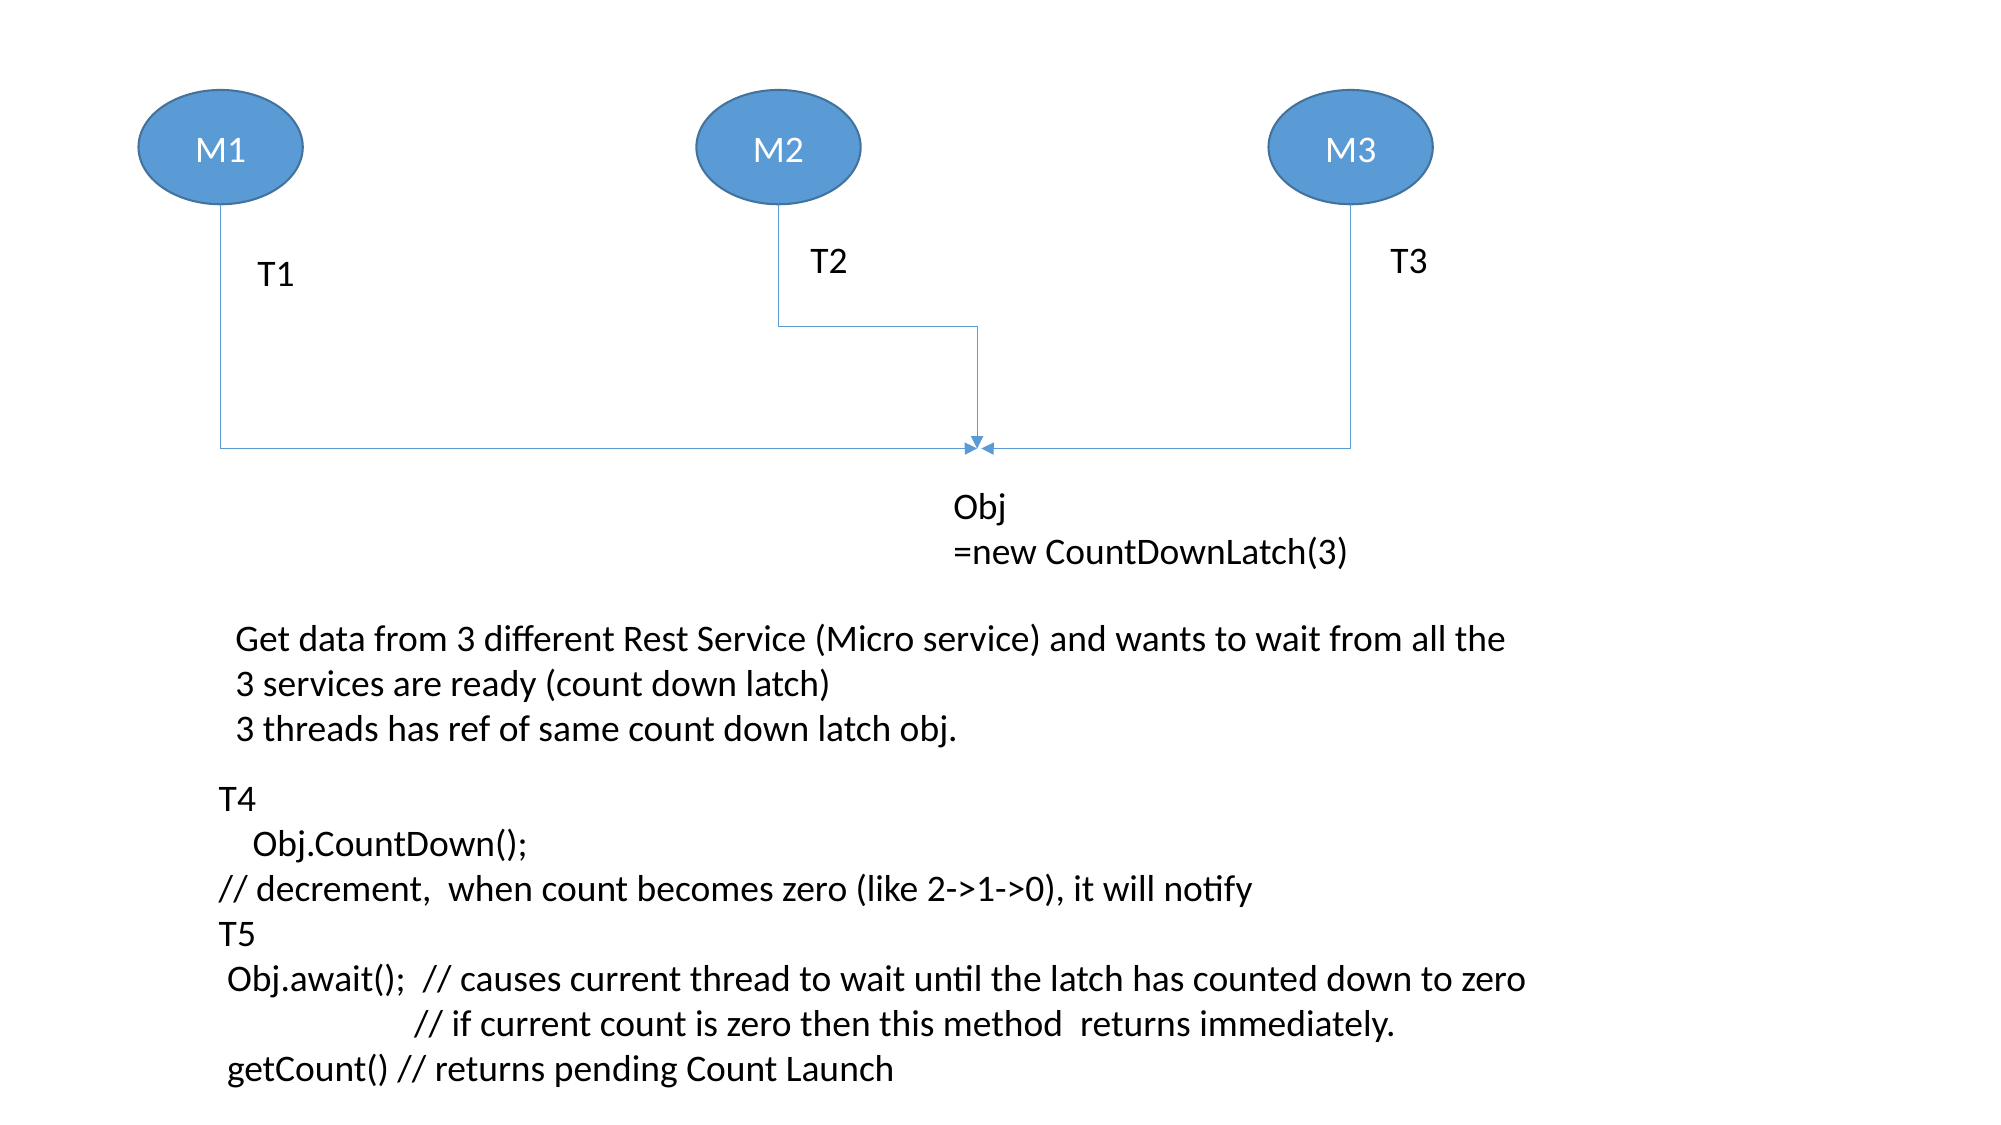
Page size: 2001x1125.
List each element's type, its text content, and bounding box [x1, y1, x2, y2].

text_box M1 [137, 88, 304, 206]
text_box Get data from 3 different Rest Service (Micro service) and wants to wait from all the 3 services are ready (count down latch) 3 threads has ref of same count down latch obj. [220, 607, 1530, 757]
text_box M3 [1267, 88, 1434, 206]
text_box T3 [1375, 228, 1516, 289]
text_box Obj =new CountDownLatch(3) [938, 474, 1516, 579]
text_box M2 [722, 88, 862, 206]
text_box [755, 227, 1001, 426]
text_box T4 Obj.CountDown(); // decrement, when count becomes zero (like 2->1->0), it will notify T5 Obj.await(); // causes current thread to wait until the latch has counted down to zero // if current count is zero then this method returns immediately. getCount() // returns pending Count Launch [203, 766, 1547, 1125]
text_box T1 [242, 241, 338, 302]
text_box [1043, 141, 1289, 512]
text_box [476, 0, 722, 705]
